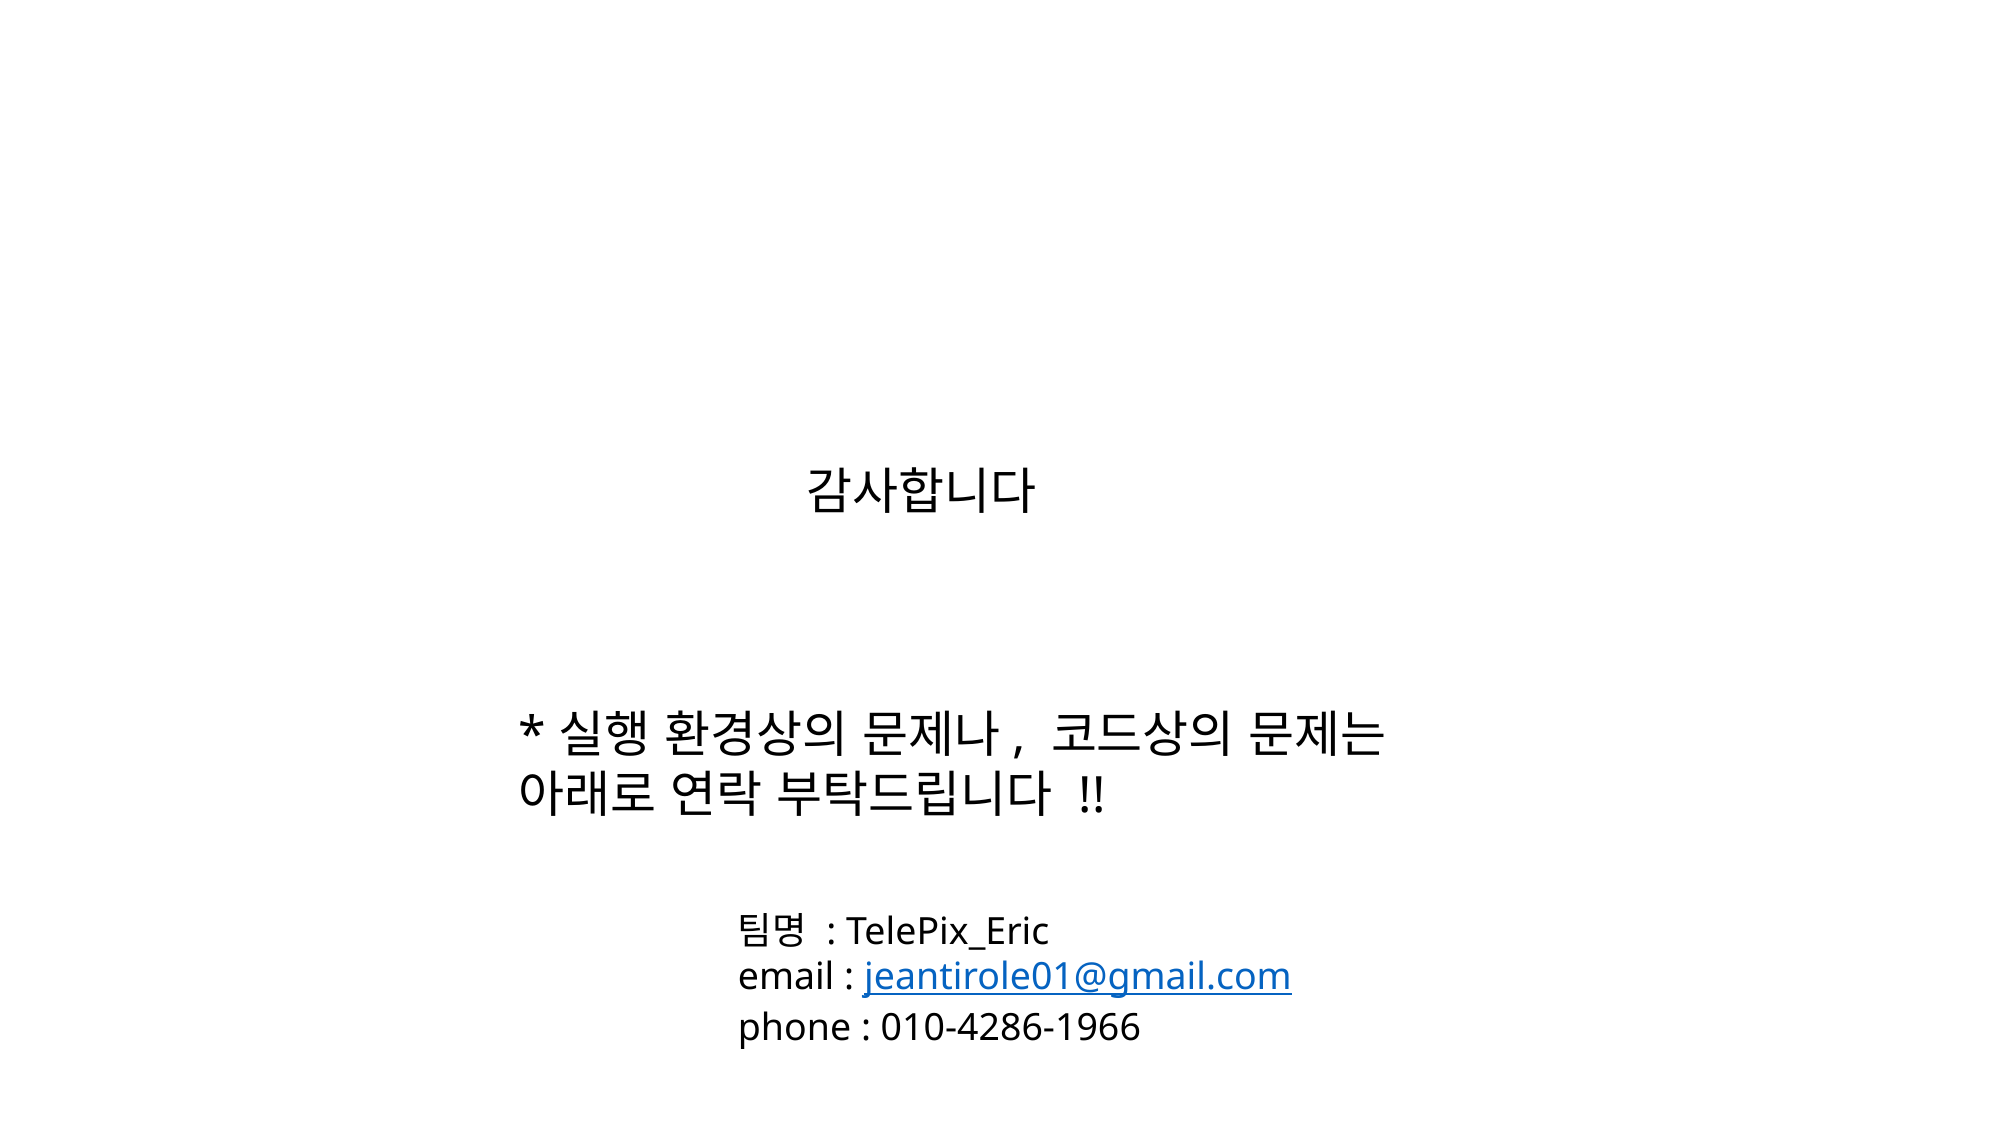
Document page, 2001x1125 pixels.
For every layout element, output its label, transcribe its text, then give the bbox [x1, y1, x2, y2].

text_box 감사합니다 [792, 451, 1746, 527]
text_box 팀명 : TelePix_Eric email : jeantirole01@gmail.com phone : 010-4286-1966 [723, 899, 1317, 1056]
text_box *실행 환경상의 문제나, 코드상의 문제는 아래로 연락 부탁드립니다 !! [504, 695, 1458, 830]
